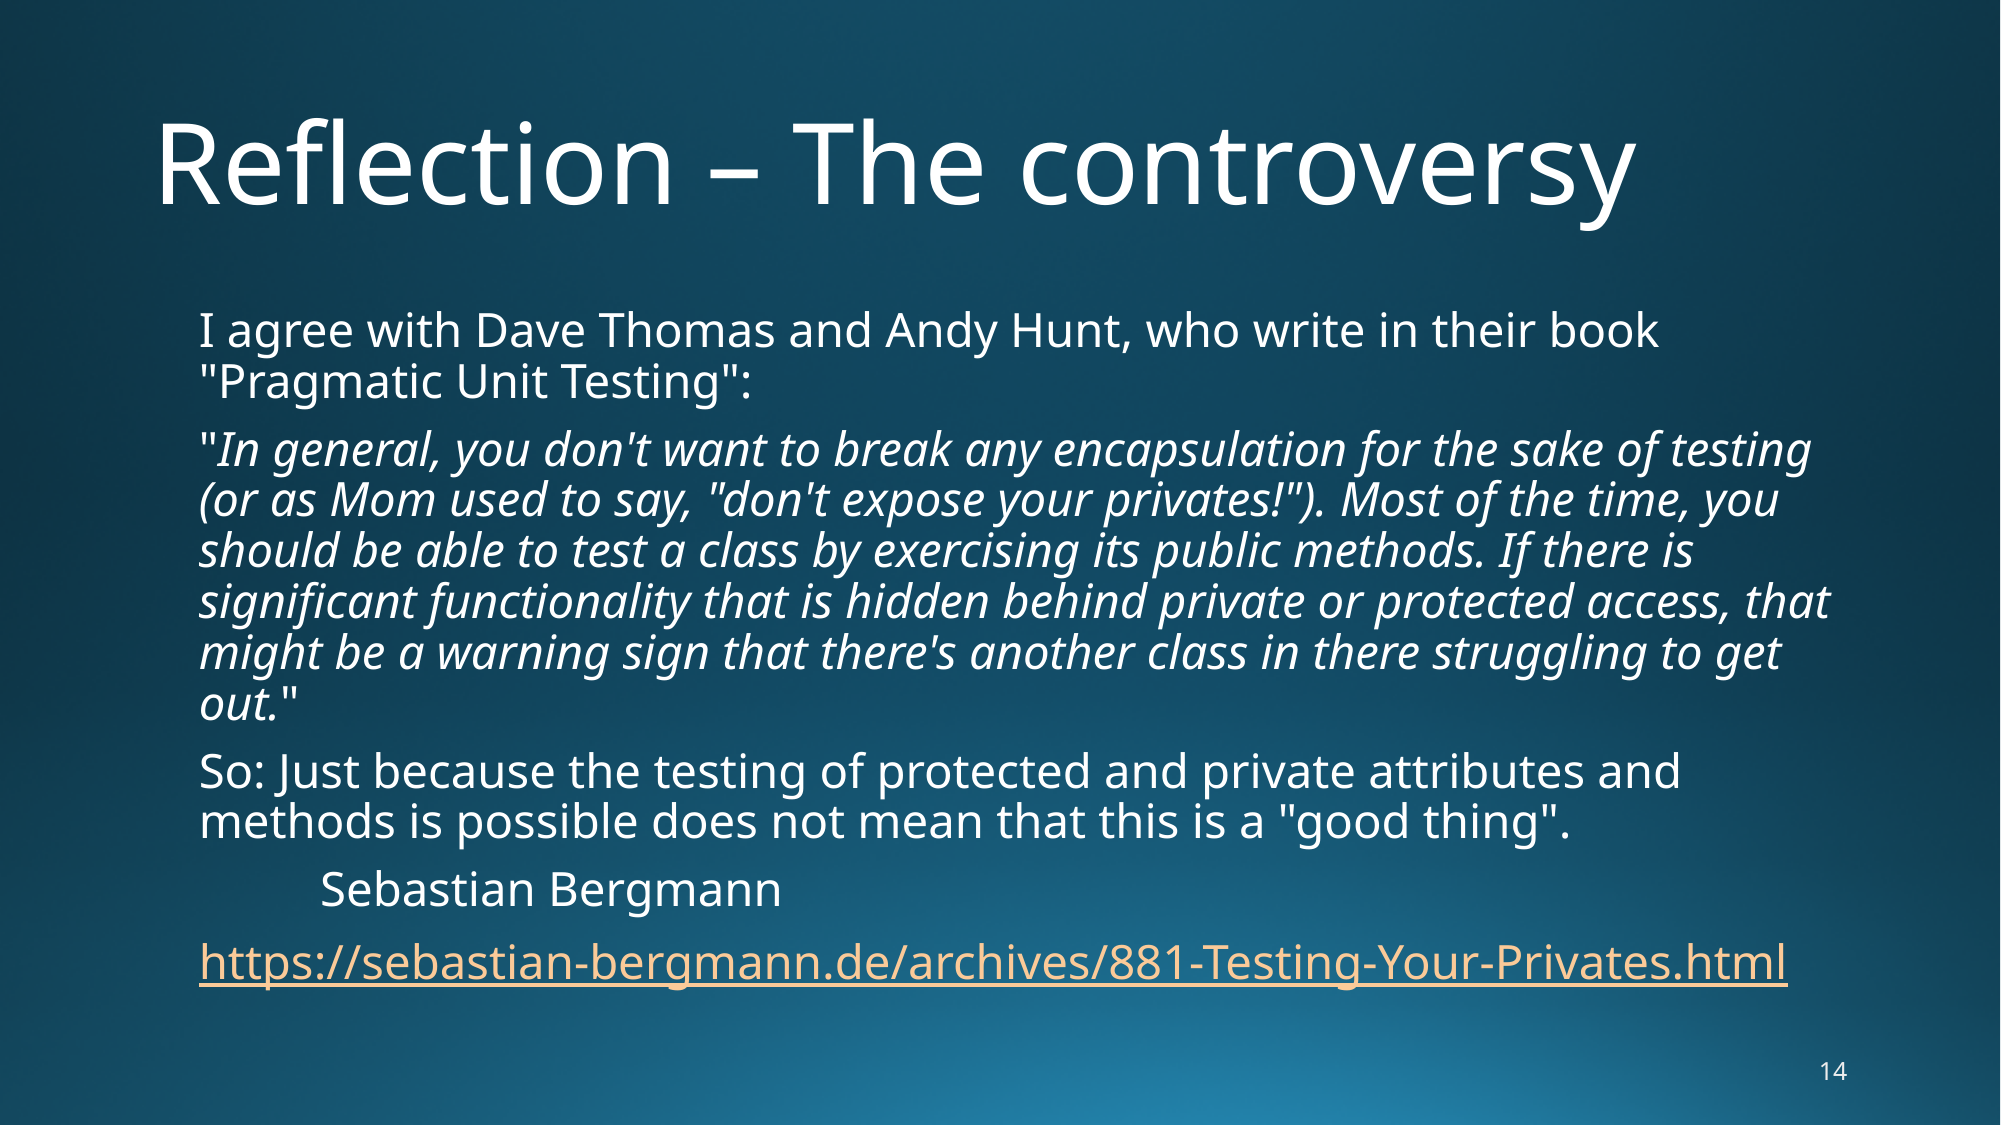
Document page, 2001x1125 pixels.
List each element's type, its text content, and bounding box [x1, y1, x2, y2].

title Reflection – The controversy [137, 59, 1863, 278]
list I agree with Dave Thomas and Andy Hunt, who write in their book "Pragmatic Unit Testing": "In general, you don't want to break any encapsulation for the sake of testing (or as Mom used to say, "don't expose your privates!"). Most of the time, you should be able to test a class by exercising its public methods. If there is significant functionality that is hidden behind private or protected access, that might be a warning sign that there's another class in there struggling to get out." So: Just because the testing of protected and private attributes and methods is possible does not mean that this is a "good thing". Sebastian Bergmann https://sebastian-bergmann.de/archives/881-Testing-Your-Privates.html [183, 299, 1863, 1014]
picture [0, 0, 2001, 1125]
slide_number 14 [1412, 1042, 1863, 1103]
